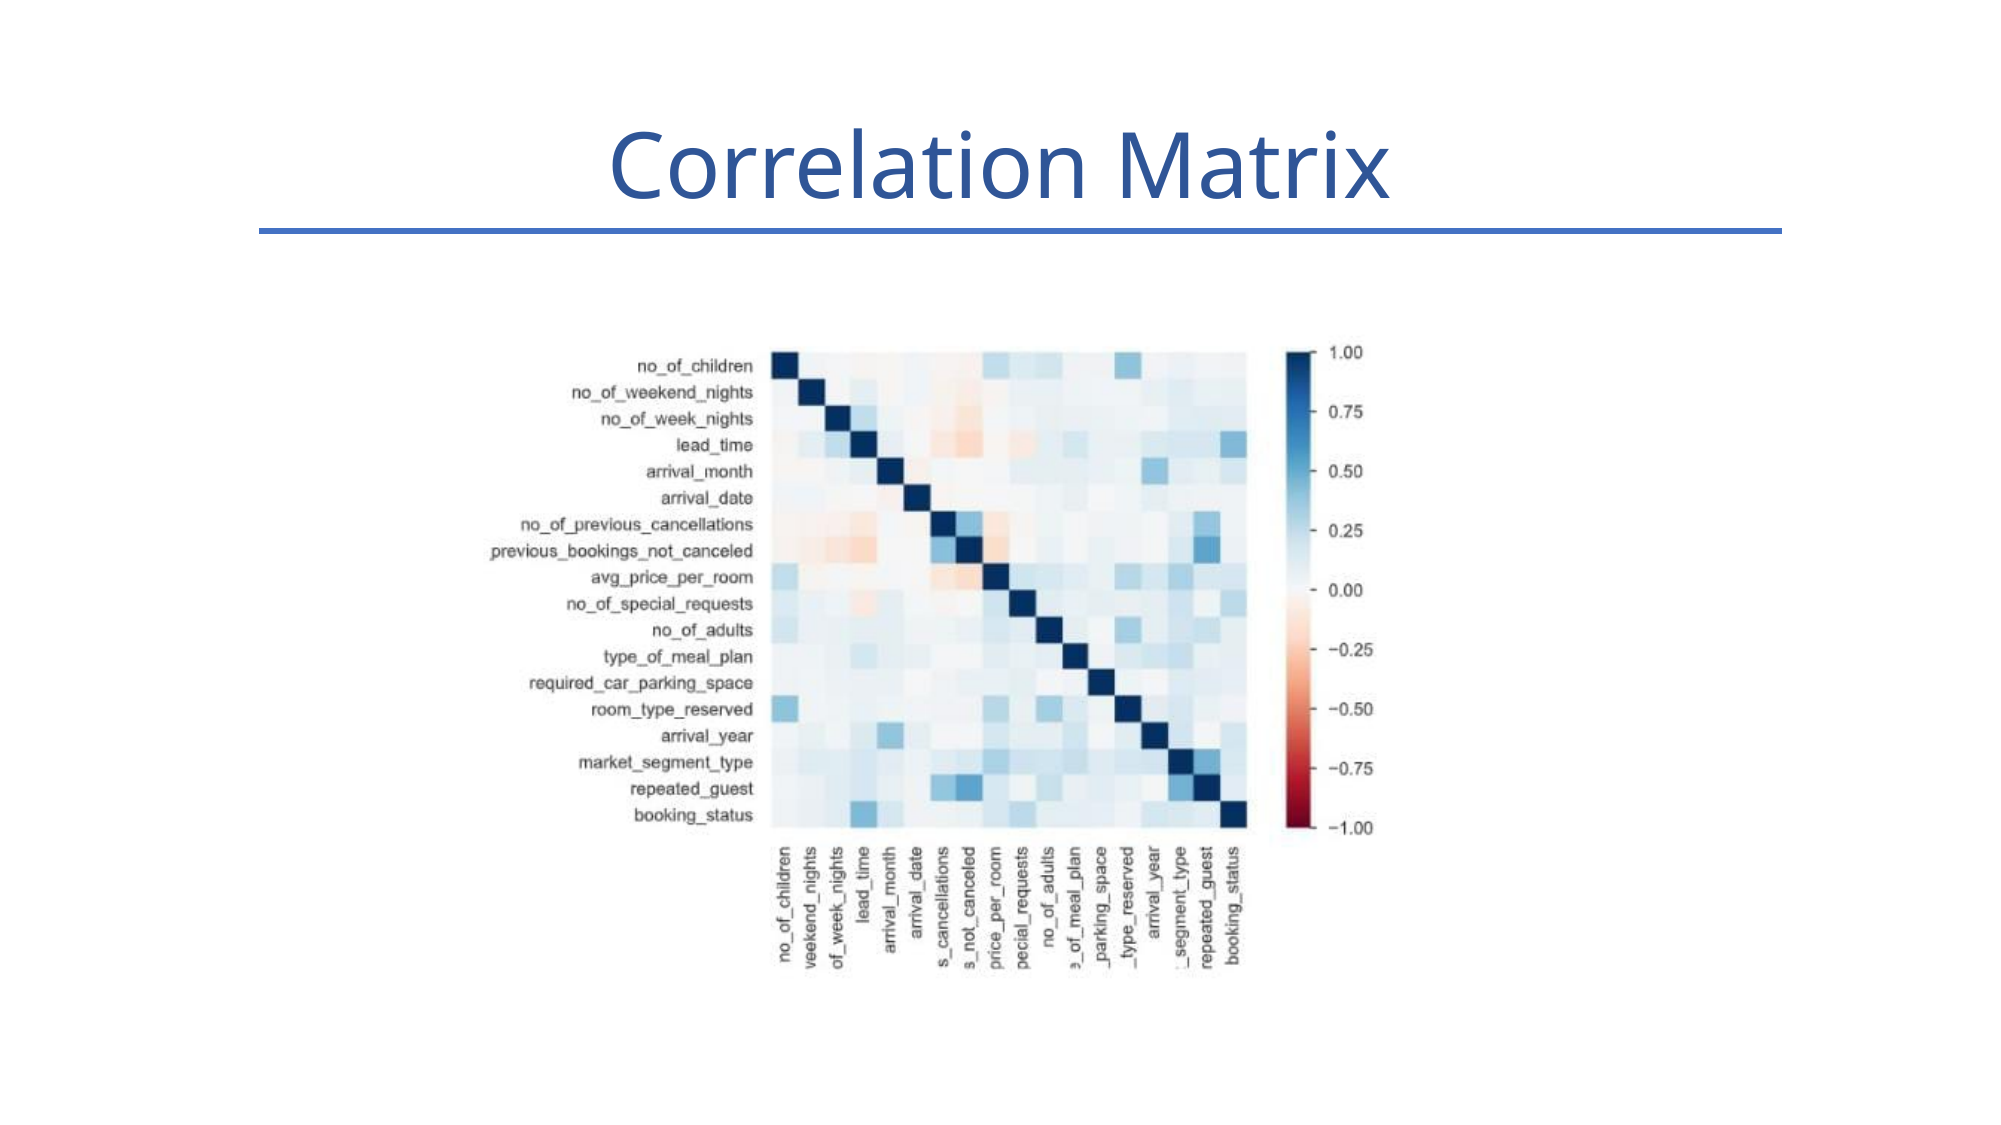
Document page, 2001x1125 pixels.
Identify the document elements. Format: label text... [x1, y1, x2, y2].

title Correlation Matrix [137, 59, 1863, 278]
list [460, 299, 1539, 1014]
